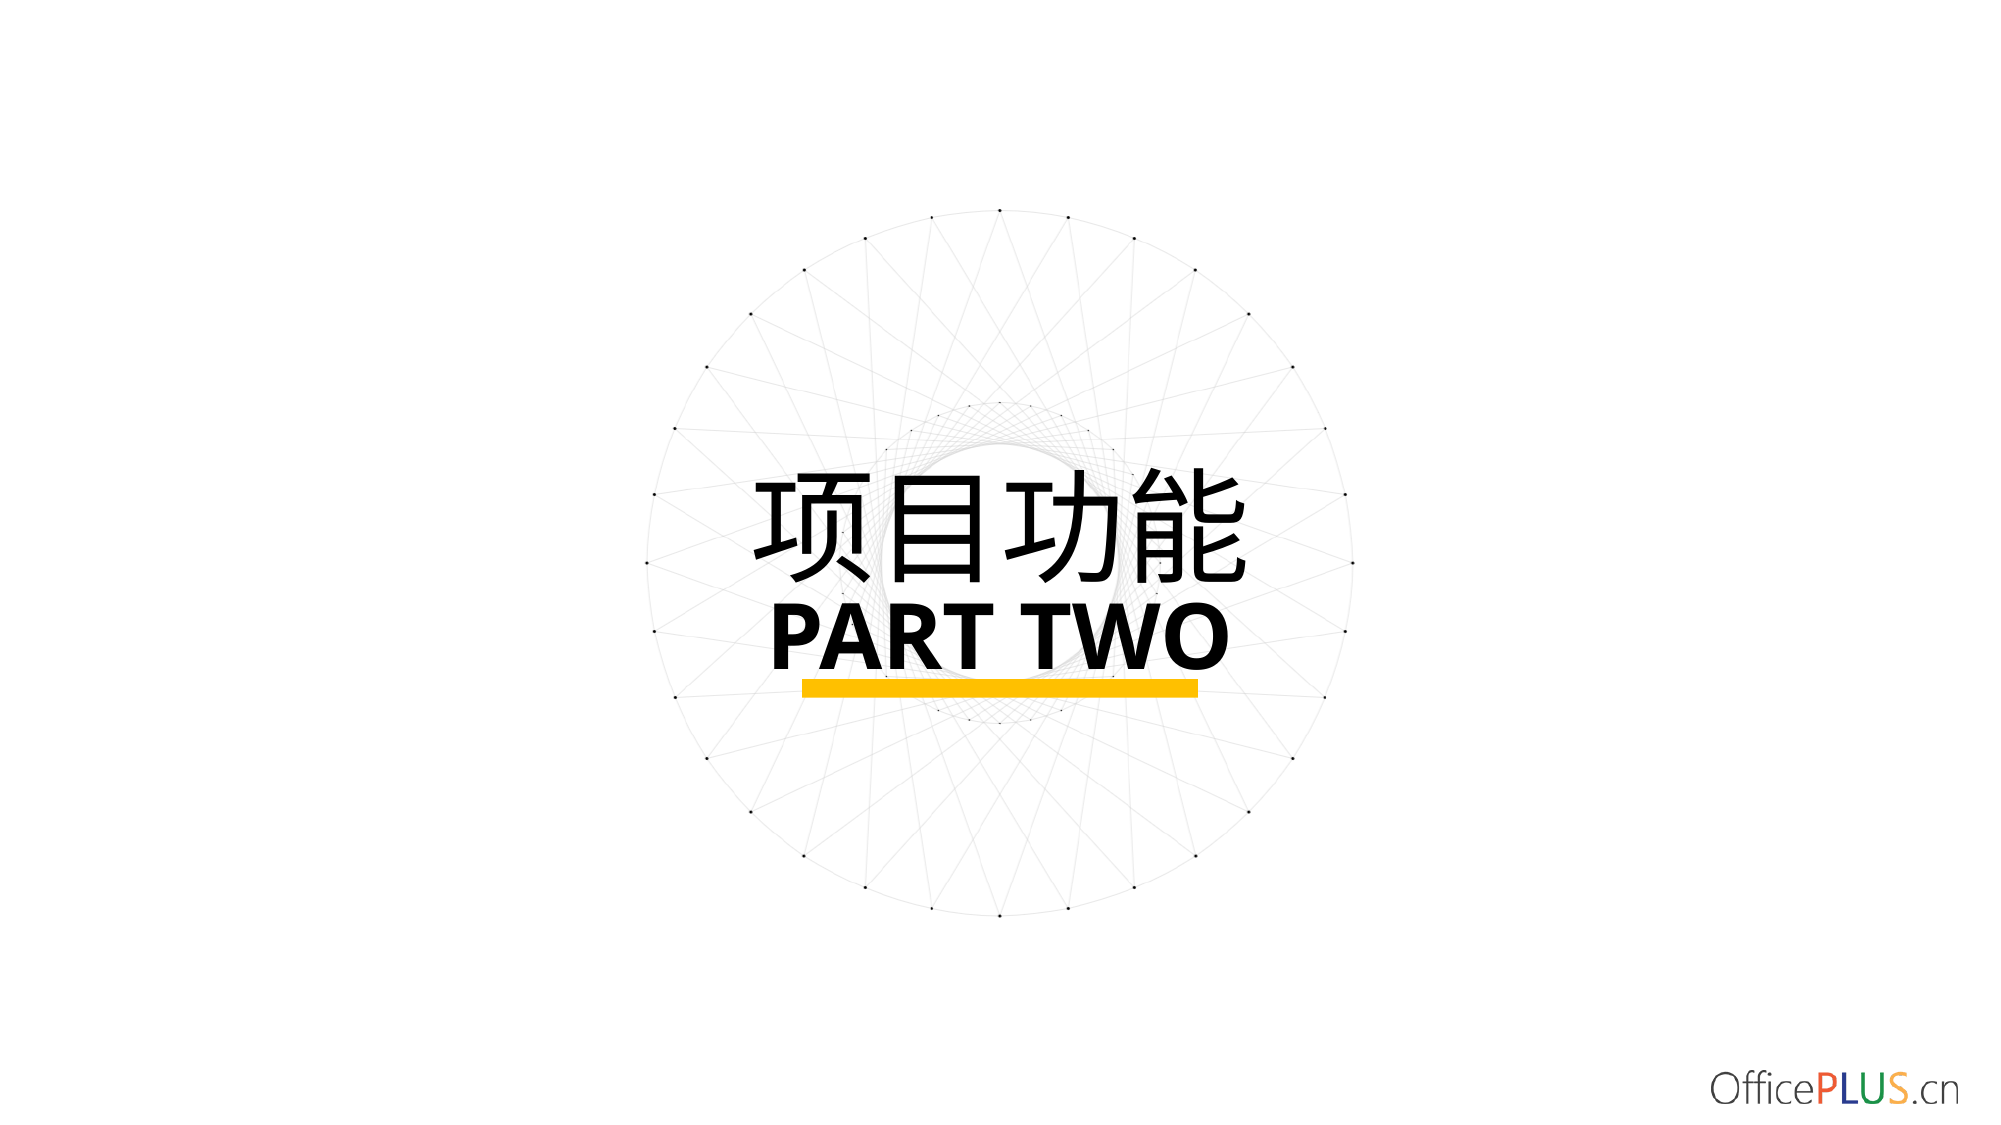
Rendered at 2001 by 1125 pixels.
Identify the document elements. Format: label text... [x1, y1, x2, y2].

text_box PART TWO [704, 607, 1296, 696]
text_box 项目功能 [645, 396, 1355, 607]
picture [1711, 1070, 1958, 1104]
picture [676, 193, 1335, 396]
text_box [801, 678, 1199, 699]
picture [636, 445, 1375, 932]
